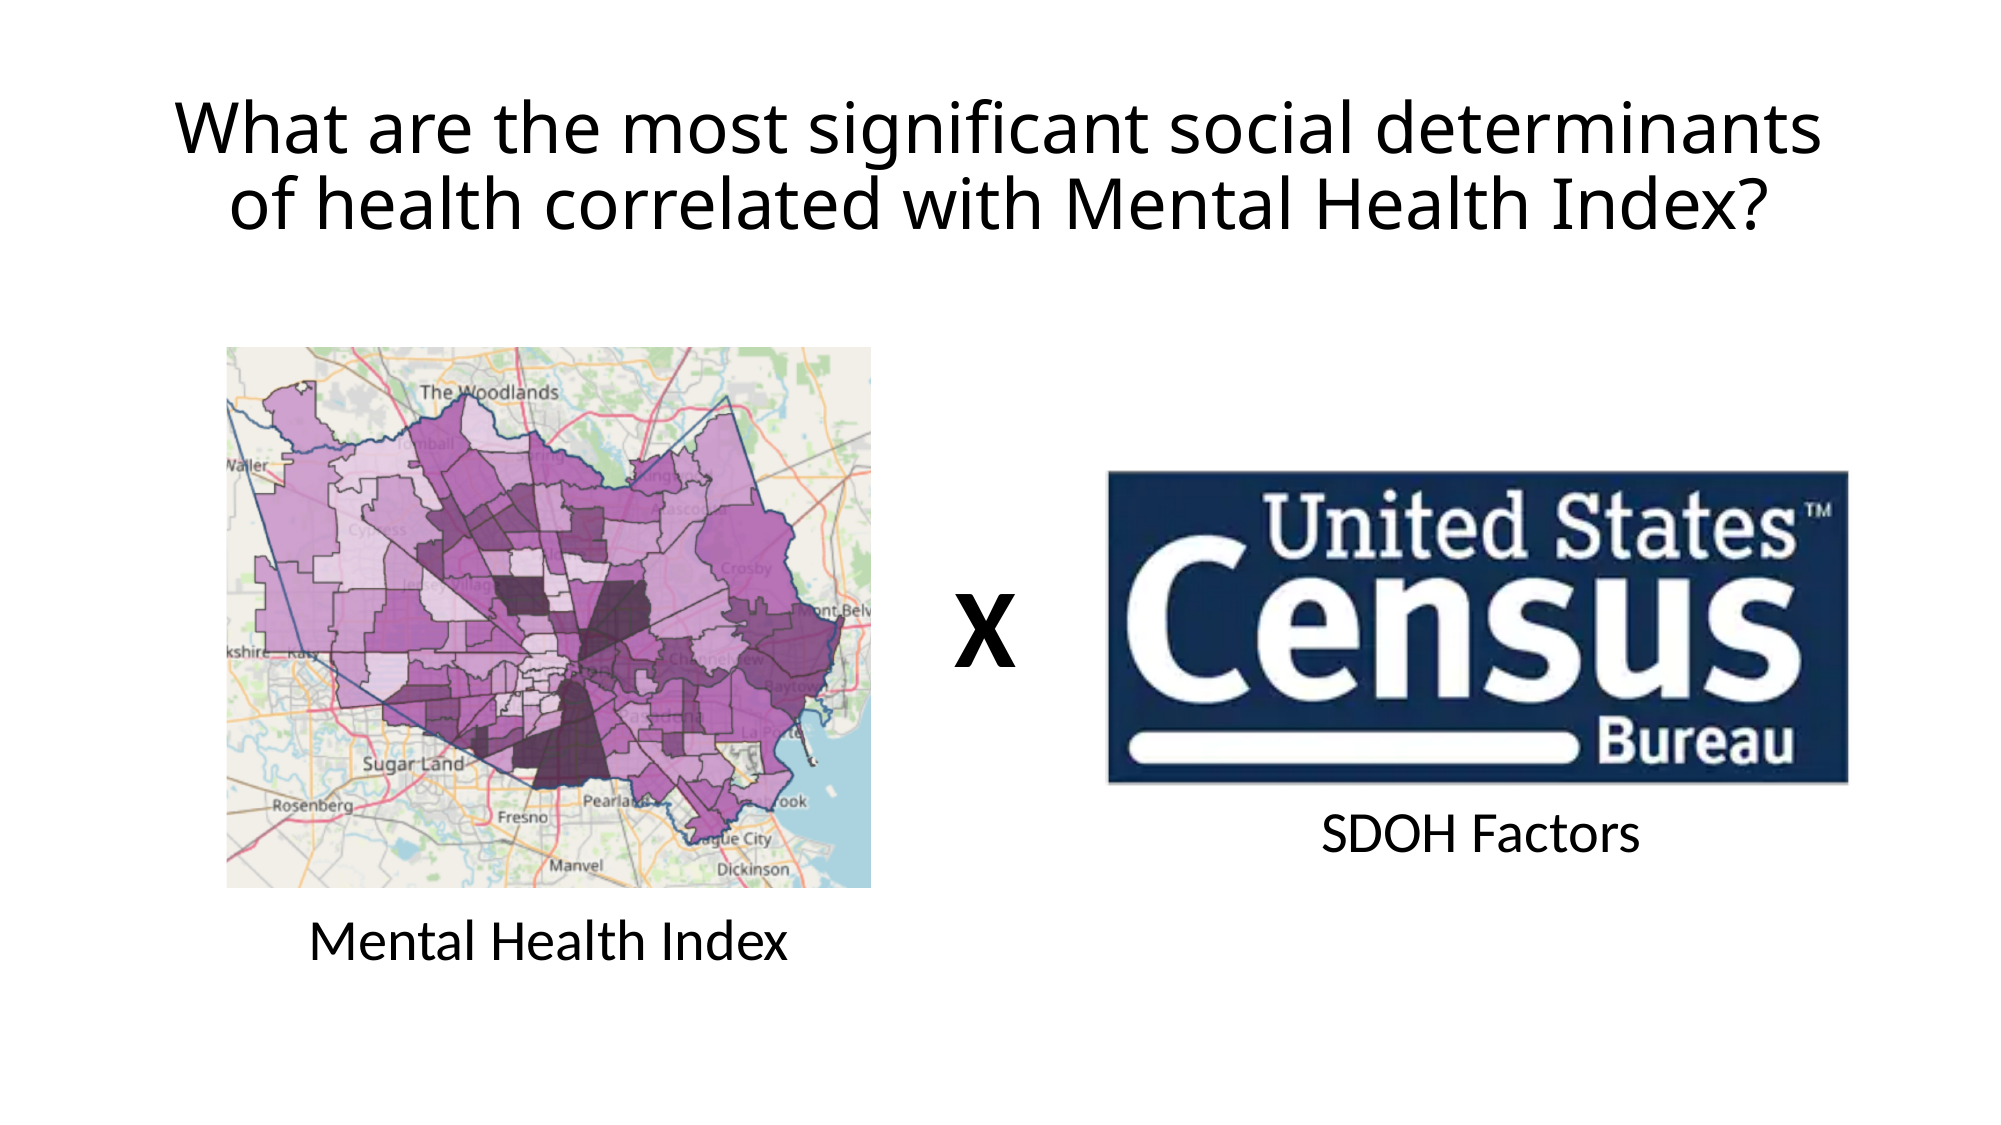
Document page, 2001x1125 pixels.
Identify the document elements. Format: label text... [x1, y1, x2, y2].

text_box SDOH Factors [1186, 795, 1776, 901]
text_box X [902, 562, 1070, 704]
title What are the most significant social determinants of health correlated with Mental Health Index? [137, 59, 1863, 278]
picture [1100, 460, 1863, 795]
list Mental Health Index [254, 902, 844, 1010]
picture [226, 346, 871, 888]
